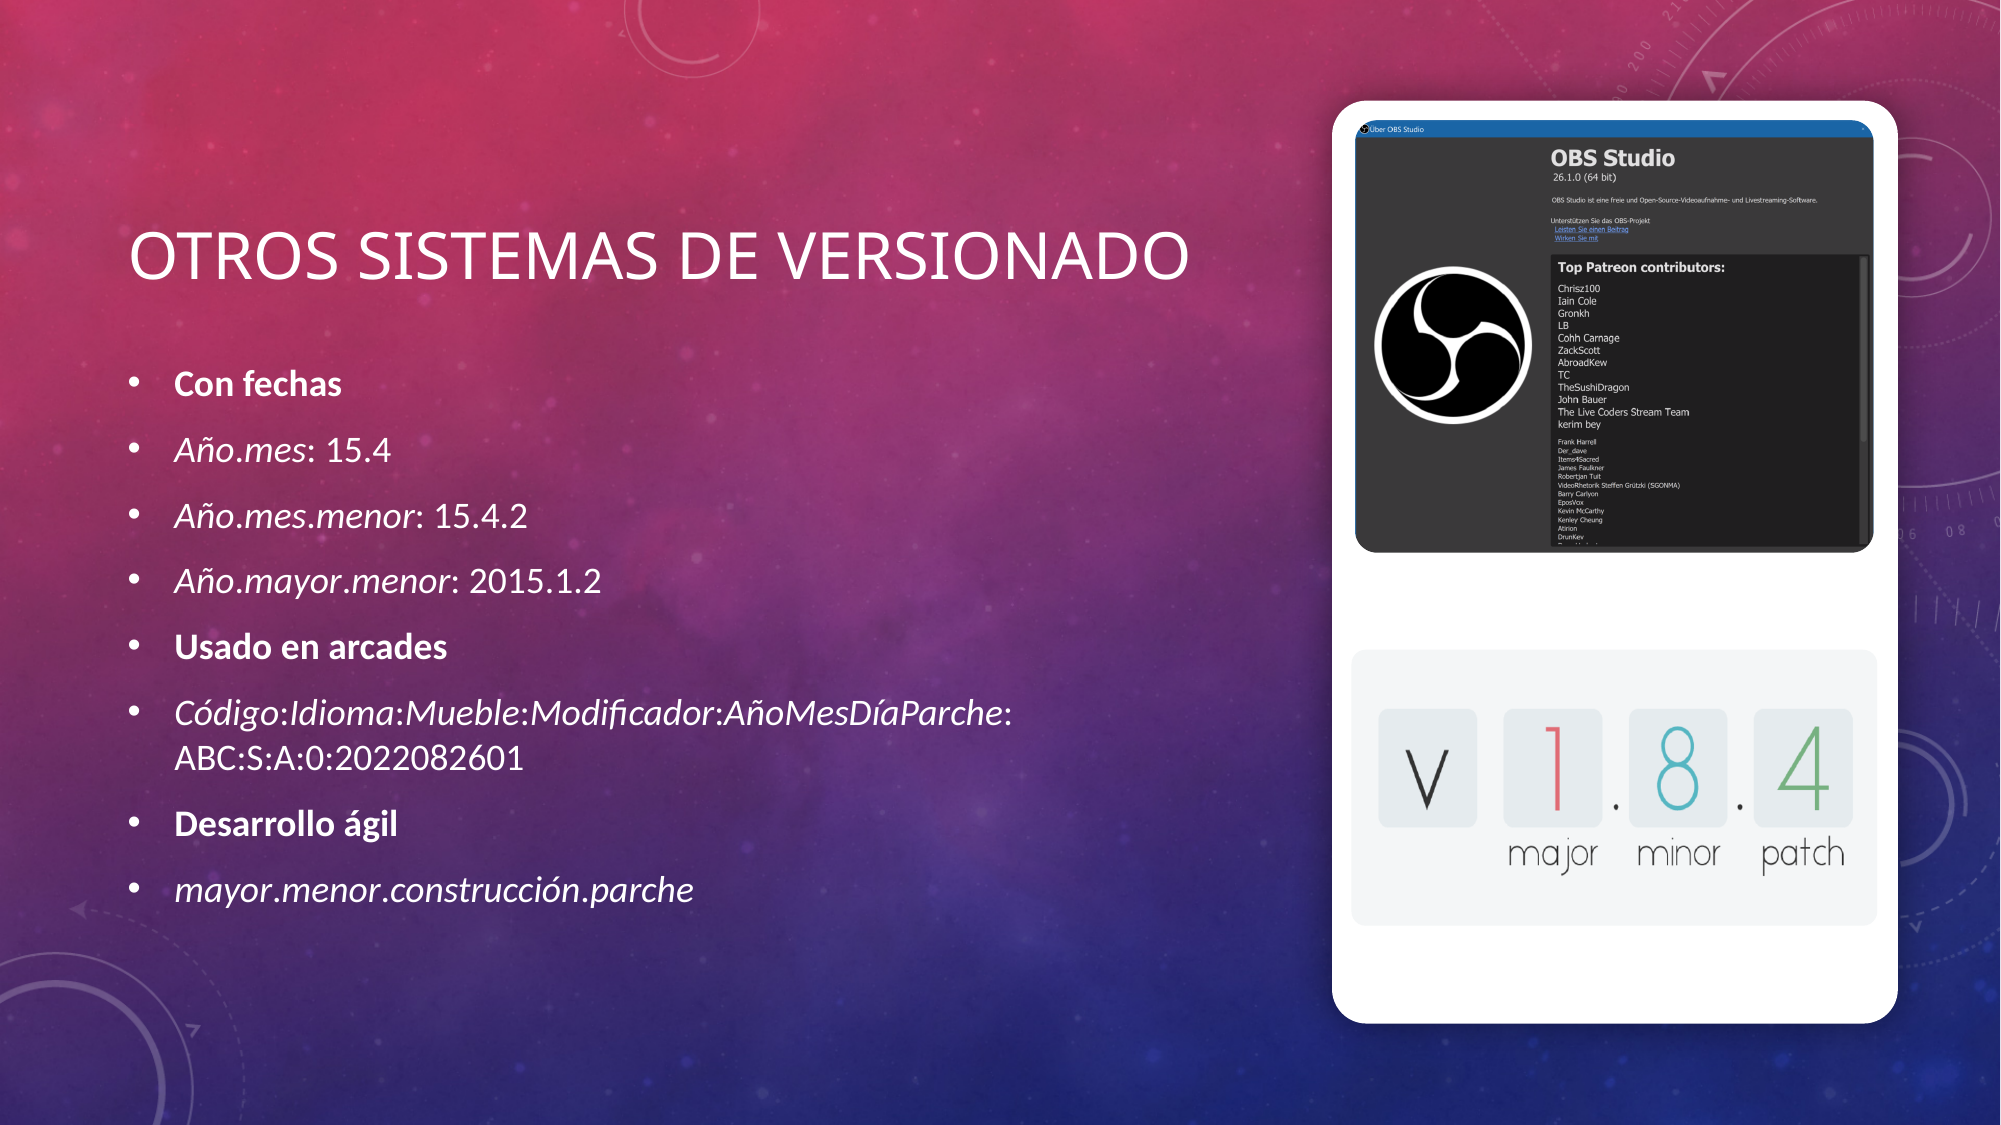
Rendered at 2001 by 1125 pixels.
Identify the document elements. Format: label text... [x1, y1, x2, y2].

text_box [1334, 103, 1896, 1021]
picture [0, 0, 2001, 1125]
list Con fechas Año.mes: 15.4 Año.mes.menor: 15.4.2 Año.mayor.menor: 2015.1.2 Usado en arcades Código:Idioma:Mueble:Modificador:AñoMesDíaParche: ABC:S:A:0:2022082601 Desarrollo ágil mayor.menor.construcción.parche [112, 351, 1231, 950]
title Otros sistemas de versionado [112, 169, 1231, 339]
